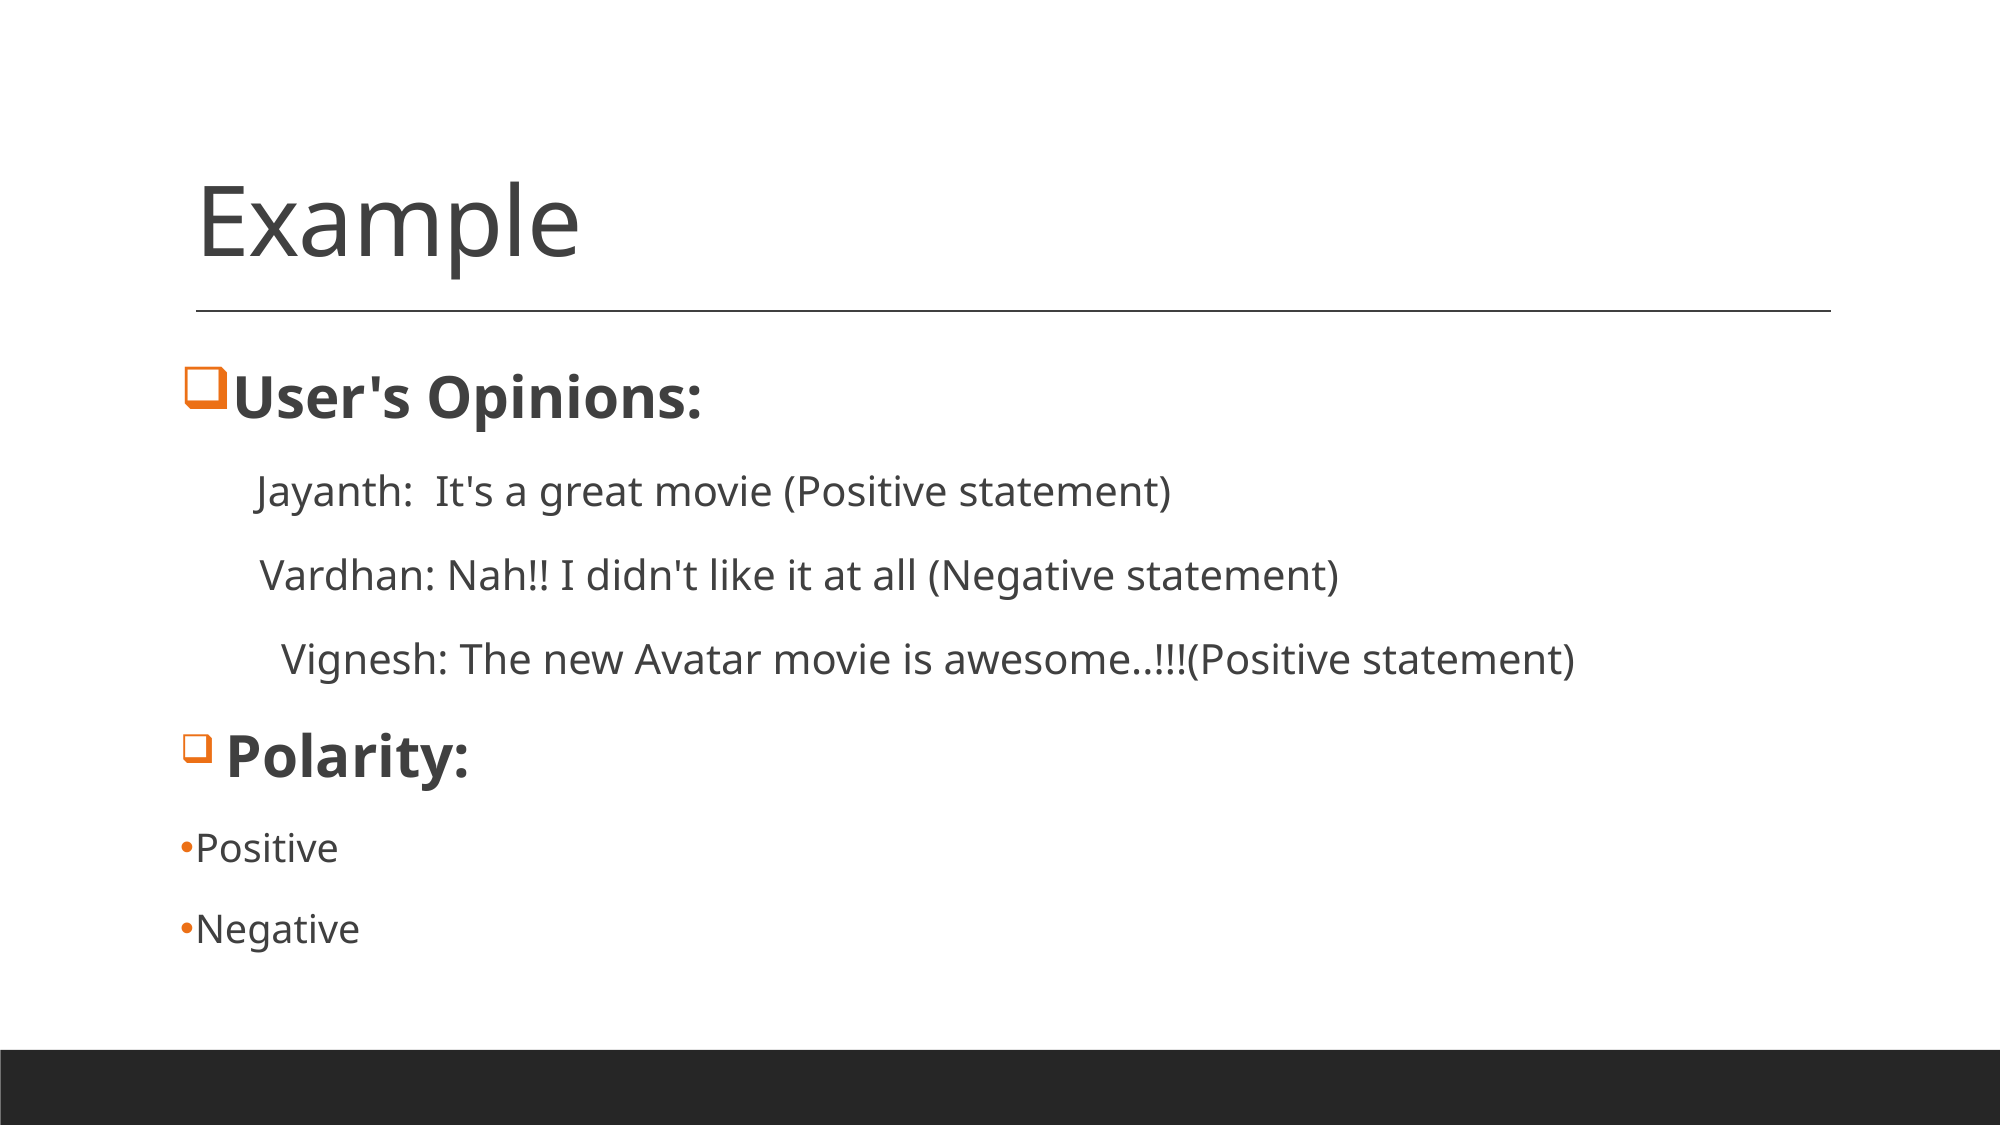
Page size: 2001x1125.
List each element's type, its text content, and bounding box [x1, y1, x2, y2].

list User's Opinions: Jayanth: It's a great movie (Positive statement) Vardhan: Nah!! I didn't like it at all (Negative statement) Vignesh: The new Avatar movie is awesome..!!!(Positive statement) Polarity: Positive Negative [180, 345, 1830, 963]
title Example [180, 47, 1830, 285]
